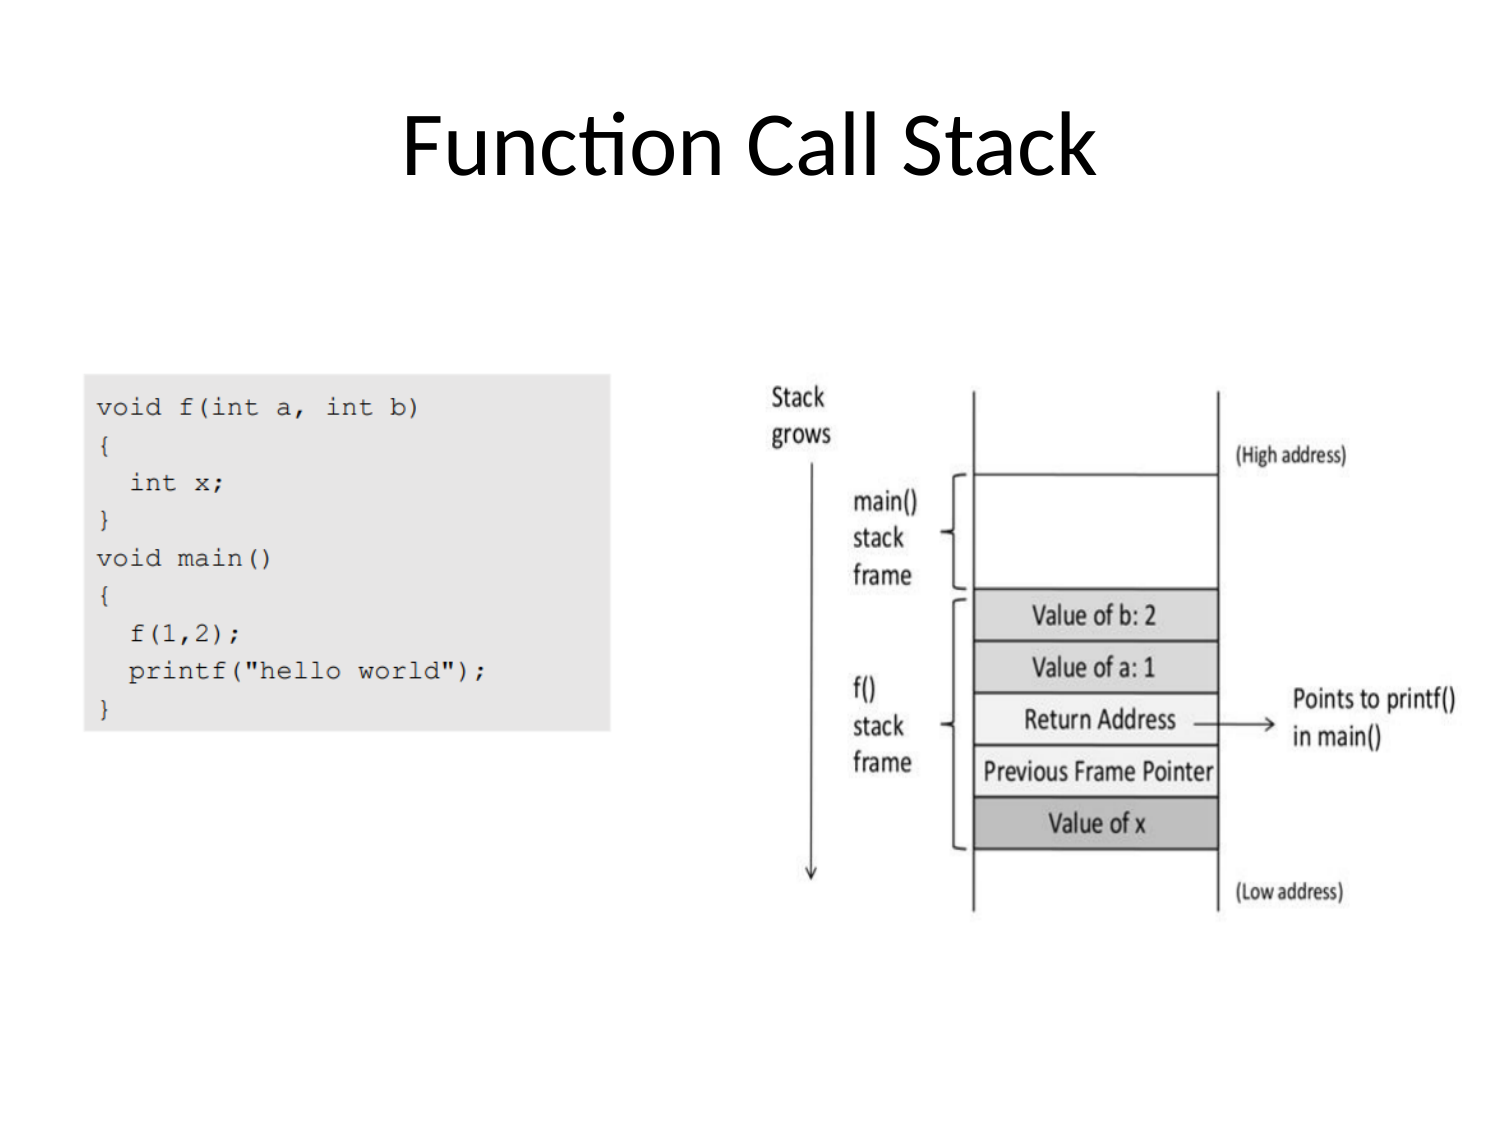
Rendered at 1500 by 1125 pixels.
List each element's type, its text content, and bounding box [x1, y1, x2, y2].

picture [74, 324, 1477, 937]
title Function Call Stack [75, 45, 1425, 233]
